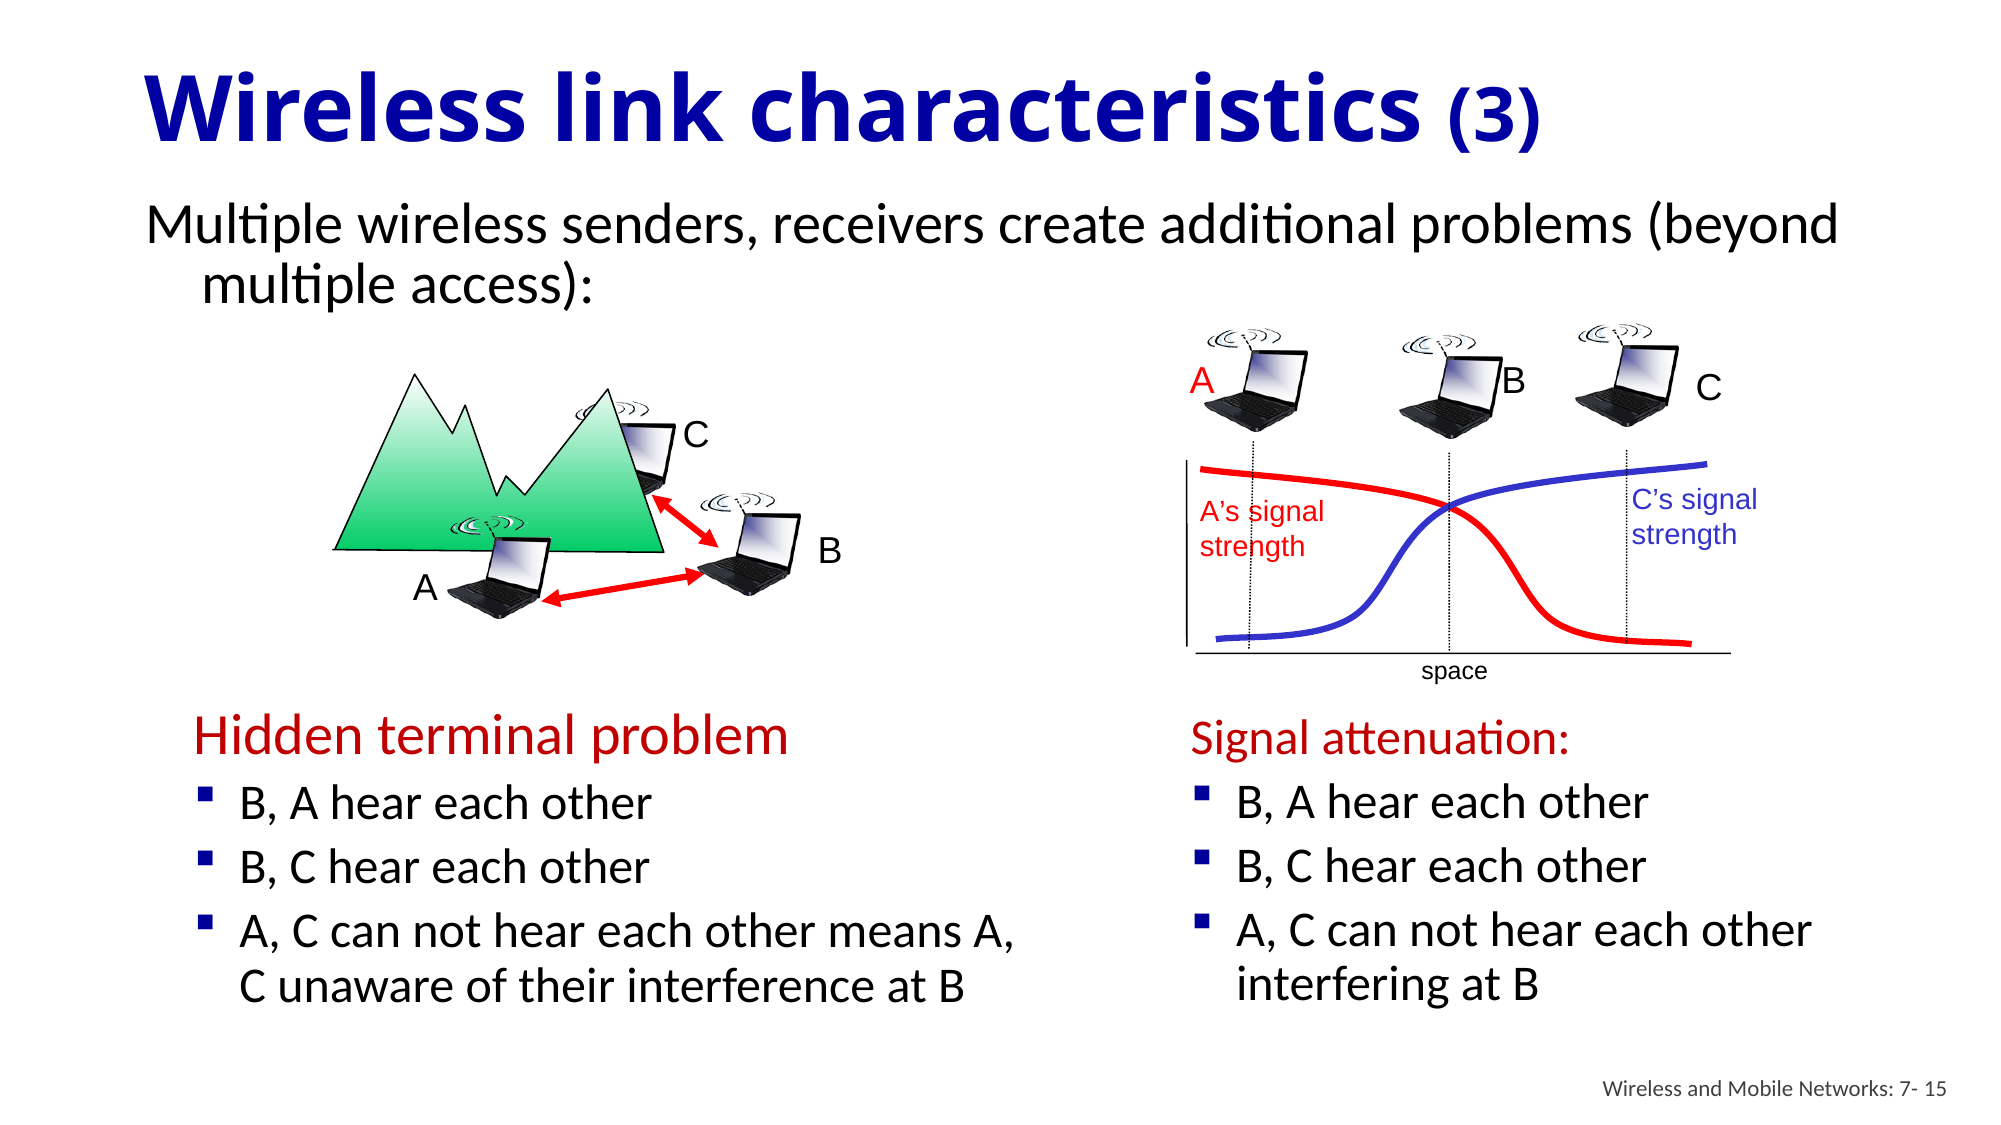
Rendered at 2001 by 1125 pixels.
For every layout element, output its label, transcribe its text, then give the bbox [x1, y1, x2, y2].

text_box Hidden terminal problem B, A hear each other B, C hear each other A, C can not hear each other means A, C unaware of their interference at B [179, 696, 1061, 1065]
text_box [1450, 541, 1692, 645]
text_box [332, 374, 664, 553]
title Wireless link characteristics (3) [129, 38, 1855, 186]
text_box B [1502, 348, 1541, 409]
text_box C [1680, 355, 1738, 416]
text_box A [1174, 348, 1204, 409]
text_box [1200, 469, 1448, 543]
text_box space [1406, 647, 1504, 693]
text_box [572, 399, 676, 506]
slide_number Wireless and Mobile Networks: 7- 15 [1512, 1056, 1963, 1117]
text_box [1630, 464, 1708, 472]
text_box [1204, 326, 1307, 432]
text_box [551, 569, 697, 606]
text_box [447, 513, 551, 619]
text_box B [802, 518, 858, 579]
text_box A’s signal strength [1187, 484, 1340, 570]
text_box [1399, 332, 1502, 439]
text_box Signal attenuation: B, A hear each other B, C hear each other A, C can not hear each other interfering at B [1175, 704, 1978, 1045]
text_box [1215, 473, 1616, 640]
text_box C’s signal strength [1616, 472, 1774, 558]
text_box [1575, 321, 1679, 427]
text_box C [676, 402, 725, 463]
text_box Multiple wireless senders, receivers create additional problems (beyond multiple access): [130, 188, 1925, 372]
text_box A [398, 555, 447, 616]
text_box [697, 490, 801, 596]
